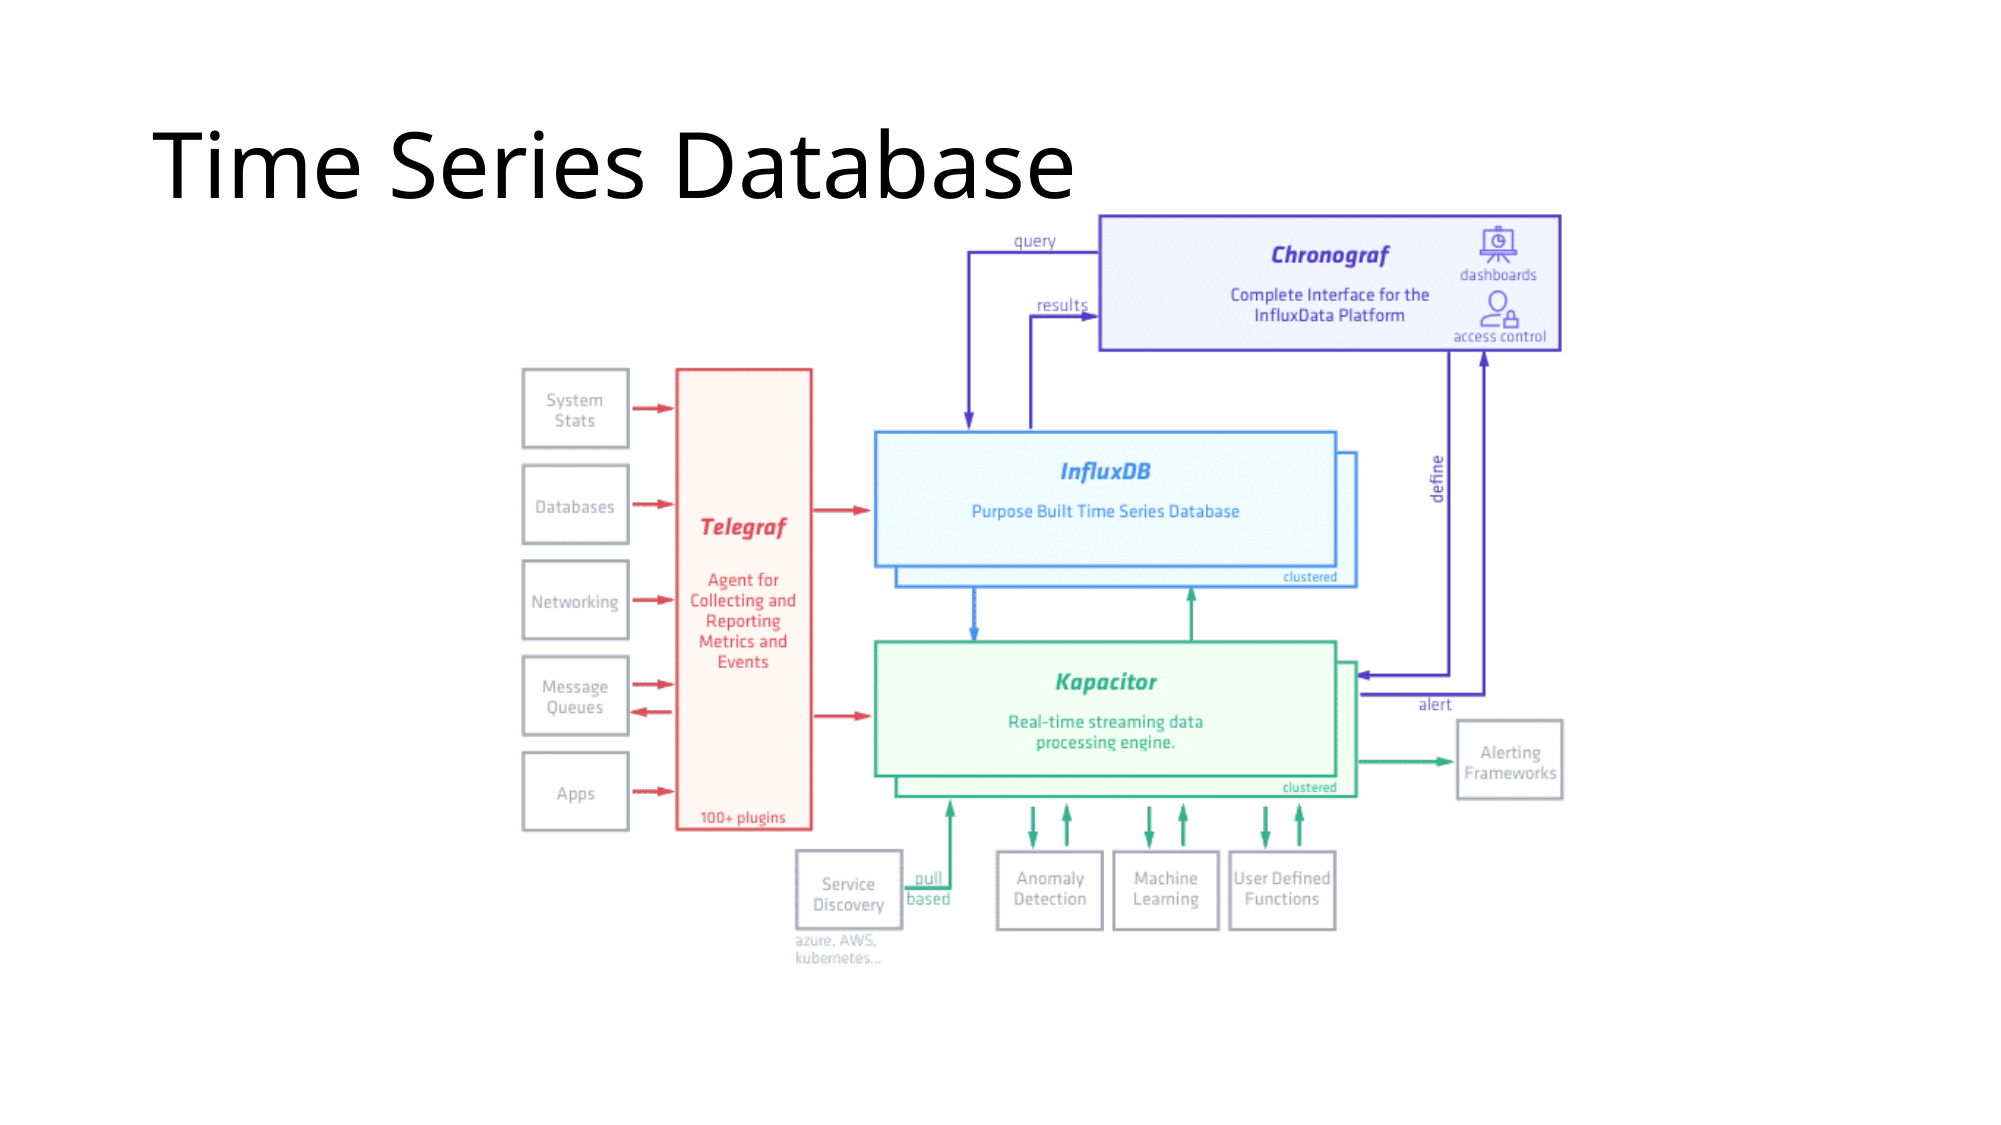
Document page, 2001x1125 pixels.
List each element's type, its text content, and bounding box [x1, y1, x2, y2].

title Time Series Database [137, 59, 1863, 278]
picture [428, 181, 1657, 1000]
